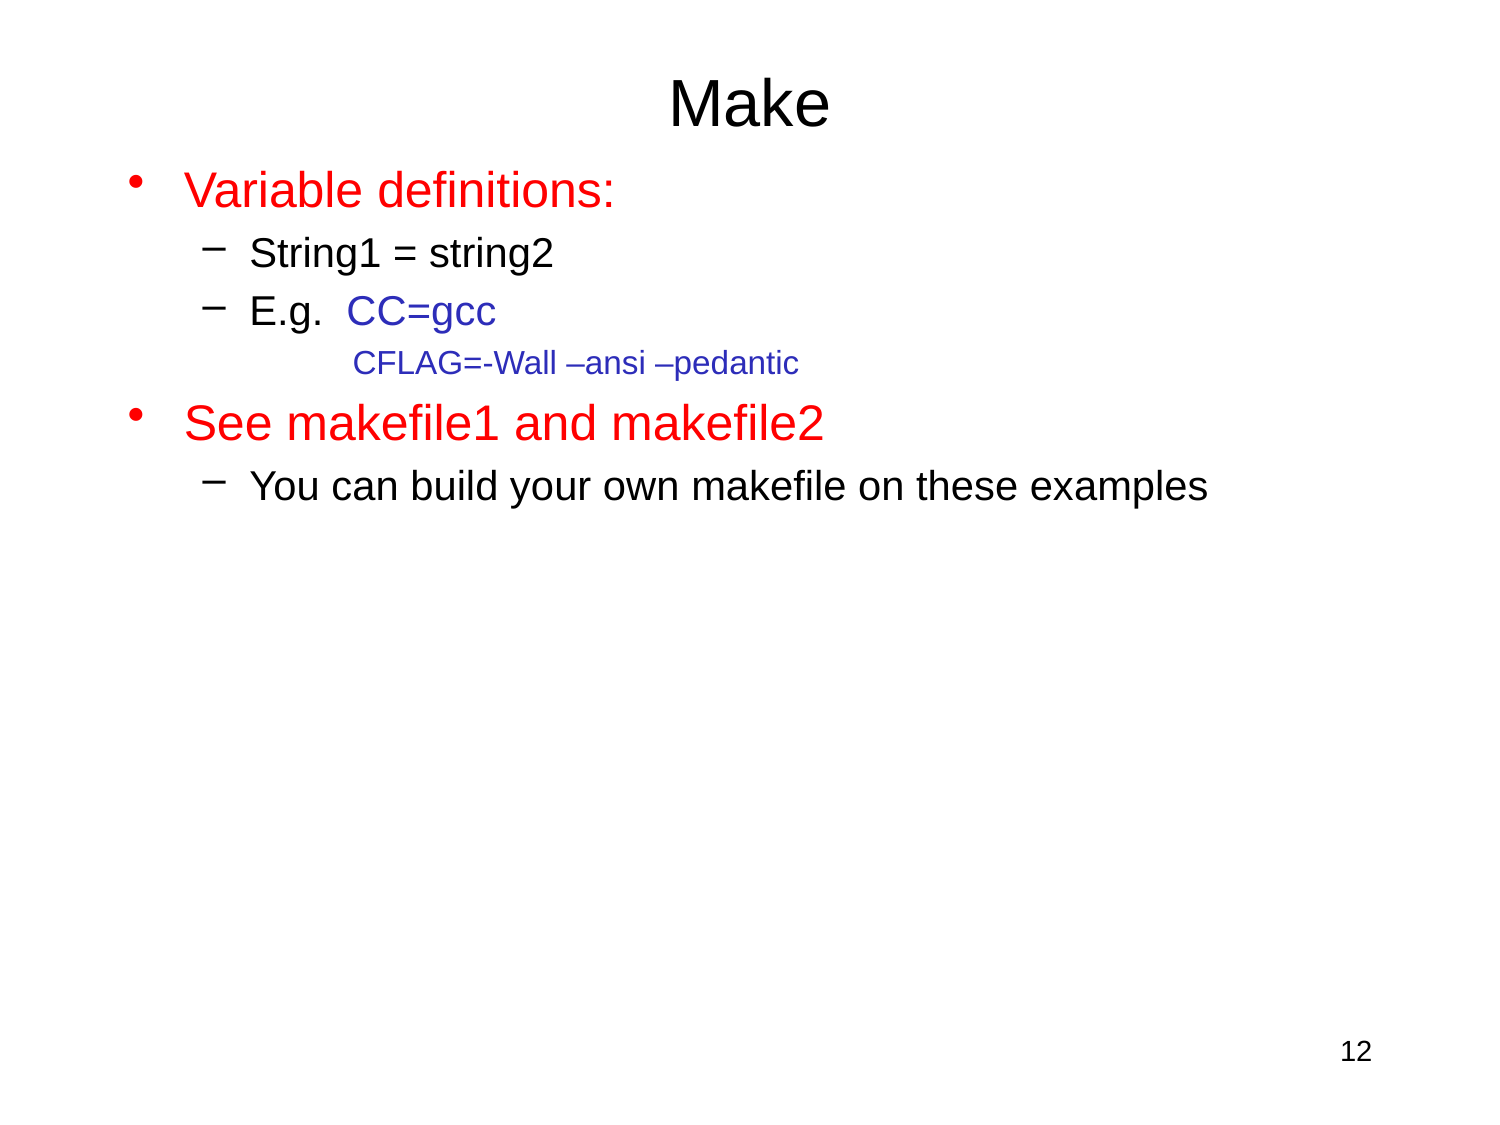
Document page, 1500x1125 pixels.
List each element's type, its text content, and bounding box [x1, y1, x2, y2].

slide_number 12 [1074, 1024, 1388, 1101]
list Variable definitions: String1 = string2 E.g. CC=gcc CFLAG=-Wall –ansi –pedantic See makefile1 and makefile2 You can build your own makefile on these examples [112, 149, 1388, 1013]
title Make [112, 49, 1388, 149]
